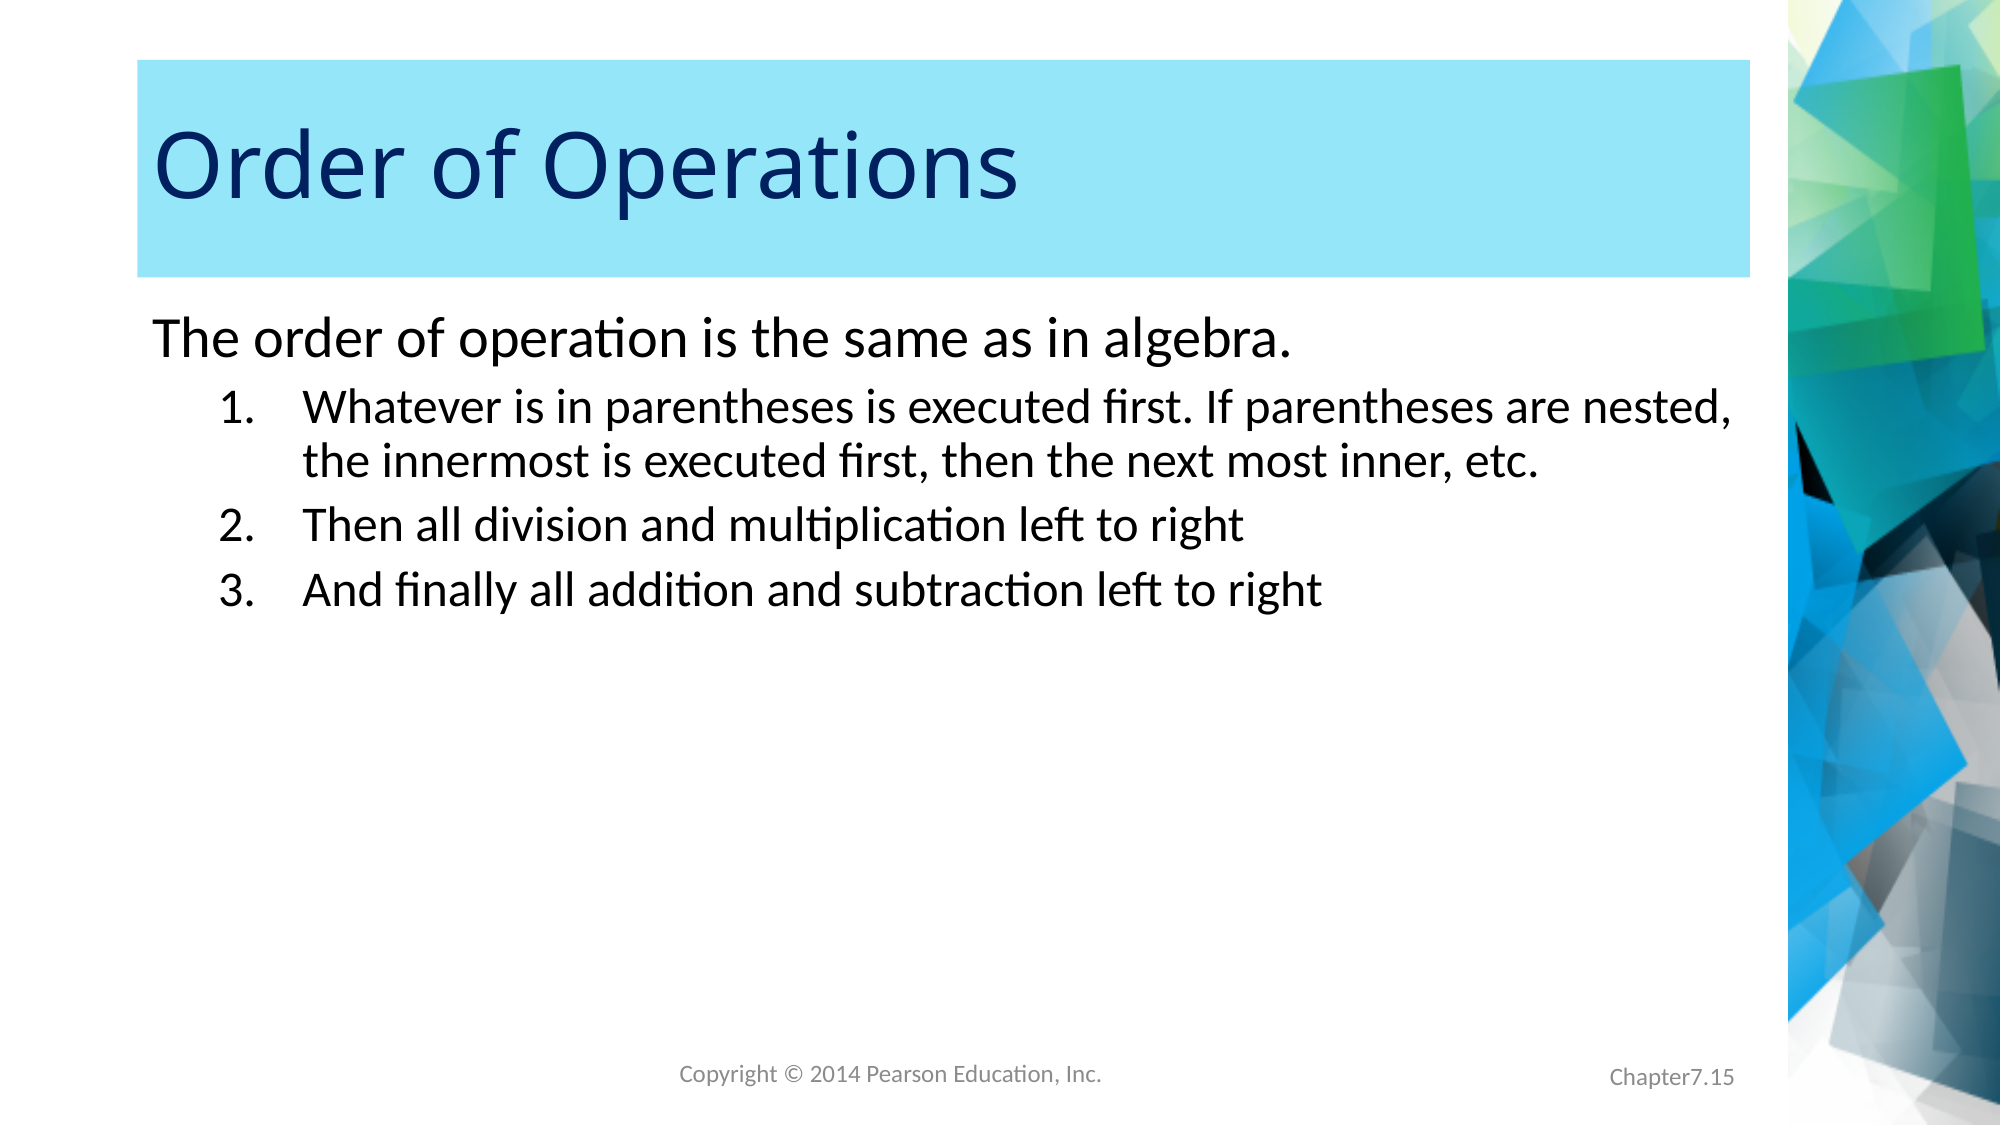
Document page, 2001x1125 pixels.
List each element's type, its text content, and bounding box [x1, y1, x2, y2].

picture [1788, 0, 2000, 552]
slide_number Chapter7.15 [1373, 1045, 1750, 1106]
title Order of Operations [137, 59, 1750, 278]
picture [1788, 462, 2000, 1125]
list The order of operation is the same as in algebra. Whatever is in parentheses is executed first. If parentheses are nested, the innermost is executed first, then the next most inner, etc. Then all division and multiplication left to right And finally all addition and subtraction left to right [137, 299, 1750, 1014]
